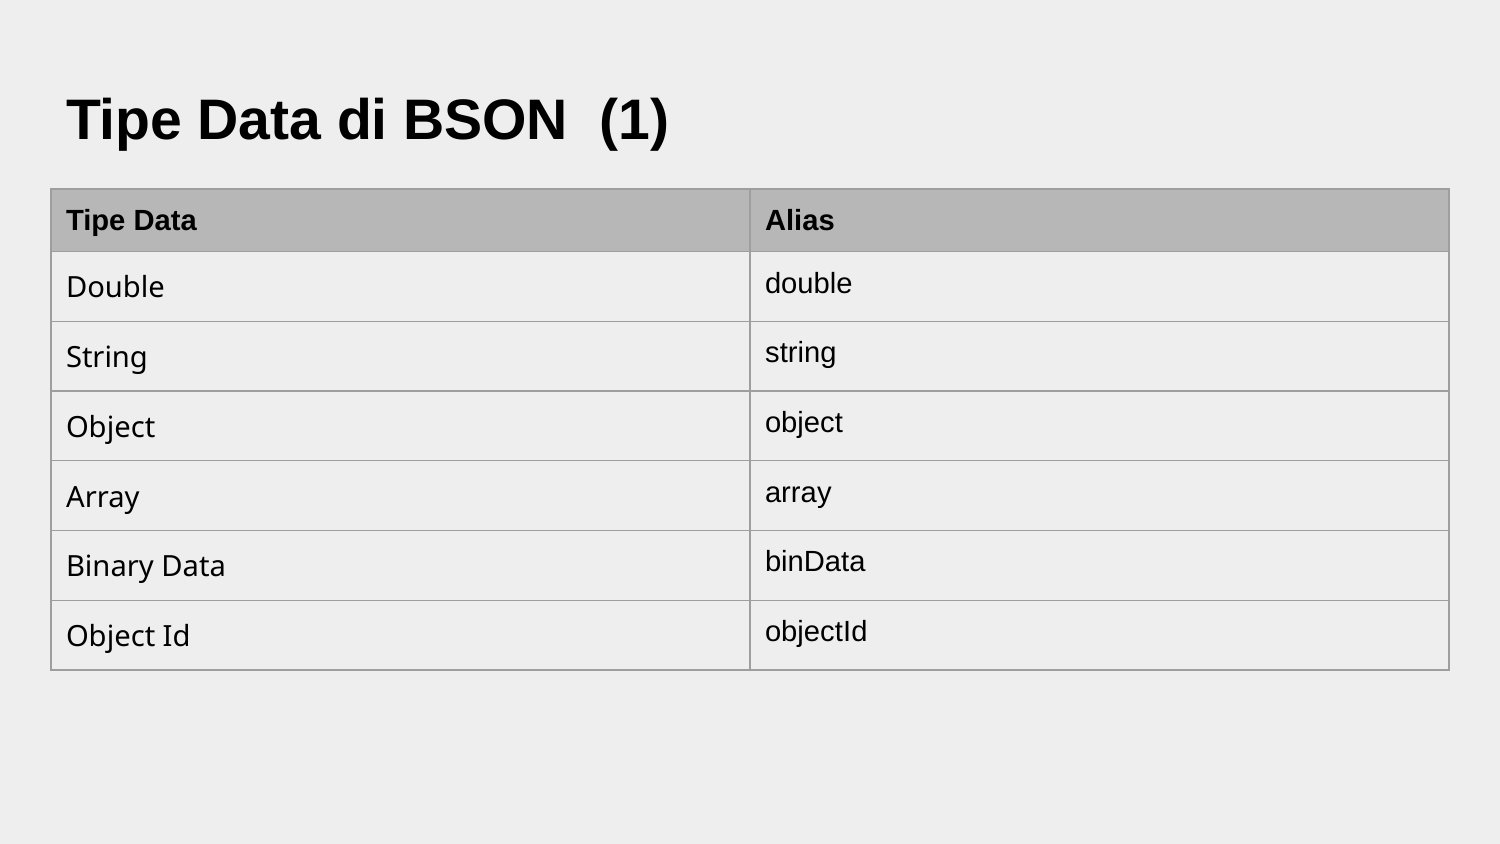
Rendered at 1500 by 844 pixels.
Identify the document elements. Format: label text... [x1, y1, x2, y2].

table_header Tipe Data [52, 190, 749, 251]
table_cell Binary Data [52, 531, 749, 600]
table_cell object [751, 392, 1448, 460]
table_cell binData [751, 531, 1448, 600]
table_cell Array [52, 461, 749, 530]
table_cell double [751, 252, 1448, 321]
title Tipe Data di BSON (1) [51, 72, 1449, 167]
table_cell Double [52, 252, 749, 321]
table_cell Object Id [52, 601, 749, 669]
table_cell string [751, 322, 1448, 390]
table_cell objectId [751, 601, 1448, 669]
table_cell Object [52, 392, 749, 460]
table_cell array [751, 461, 1448, 530]
table_cell String [52, 322, 749, 390]
table_header Alias [751, 190, 1448, 251]
